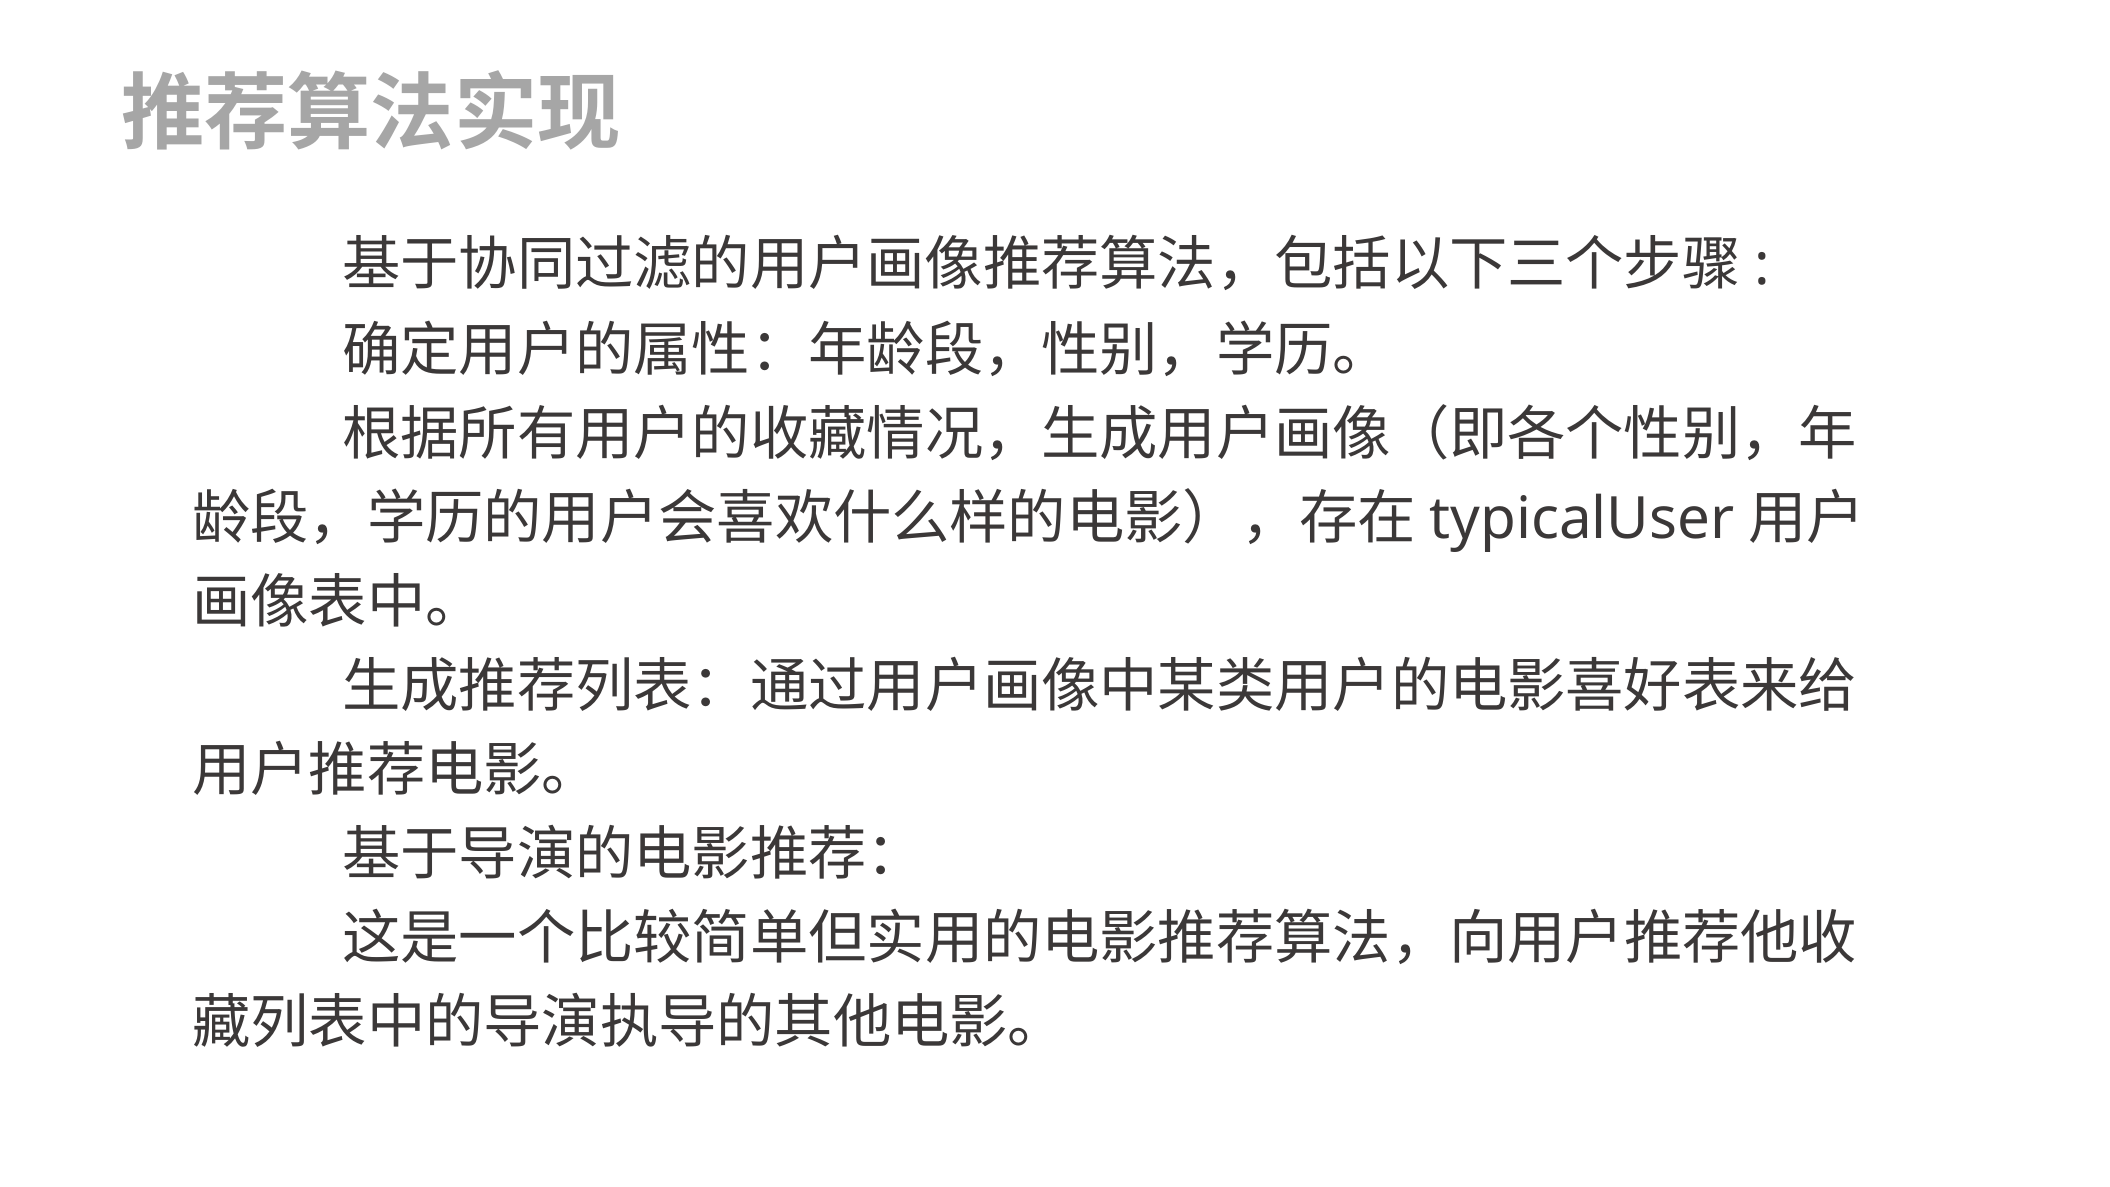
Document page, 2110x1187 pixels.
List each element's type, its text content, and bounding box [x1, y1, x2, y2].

text_box 基于协同过滤的用户画像推荐算法，包括以下三个步骤: 确定用户的属性：年龄段，性别，学历。 根据所有用户的收藏情况，生成用户画像（即各个性别，年龄段，学历的用户会喜欢什么样的电影），存在typicalUser用户画像表中。 生成推荐列表：通过用户画像中某类用户的电影喜好表来给用户推荐电影。 基于导演的电影推荐： 这是一个比较简单但实用的电影推荐算法，向用户推荐他收藏列表中的导演执导的其他电影。 [192, 202, 1882, 723]
text_box 推荐算法实现 [121, 58, 866, 160]
text_box [192, 723, 1953, 808]
text_box 基于协同过滤的用户画像推荐算法，包括以下三个步骤: 确定用户的属性：年龄段，性别，学历。 根据所有用户的收藏情况，生成用户画像（即各个性别，年龄段，学历的用户会喜欢什么样的电影），存在typicalUser用户画像表中。 生成推荐列表：通过用户画像中某类用户的电影喜好表来给用户推荐电影。 基于导演的电影推荐： 这是一个比较简单但实用的电影推荐算法，向用户推荐他收藏列表中的导演执导的其他电影。 [192, 808, 1882, 1187]
